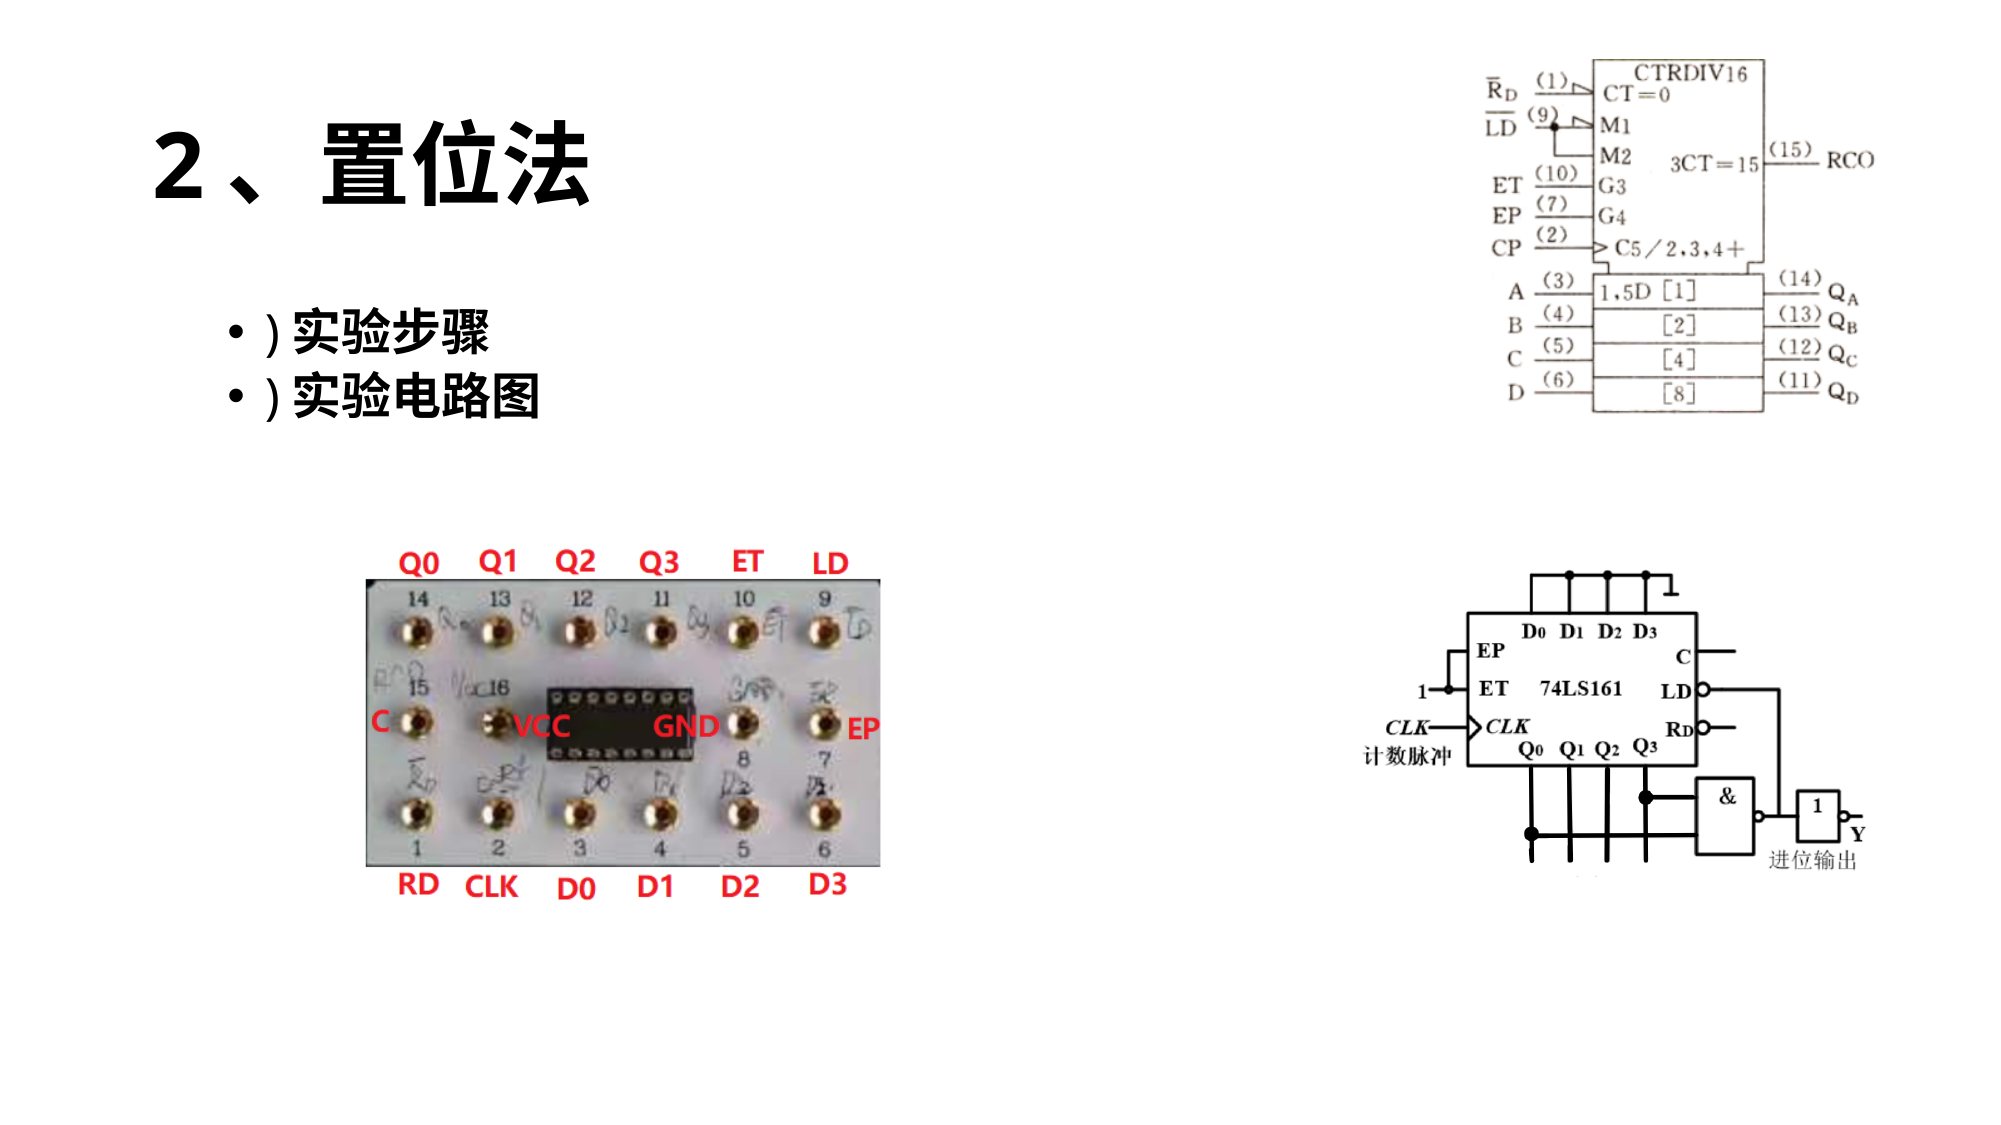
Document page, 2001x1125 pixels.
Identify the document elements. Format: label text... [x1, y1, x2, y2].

picture [1358, 568, 1883, 877]
picture [1474, 59, 1899, 425]
list )实验步骤 )实验电路图 [137, 299, 1863, 1014]
picture [237, 449, 1017, 996]
title 2、置位法 [137, 59, 1474, 278]
